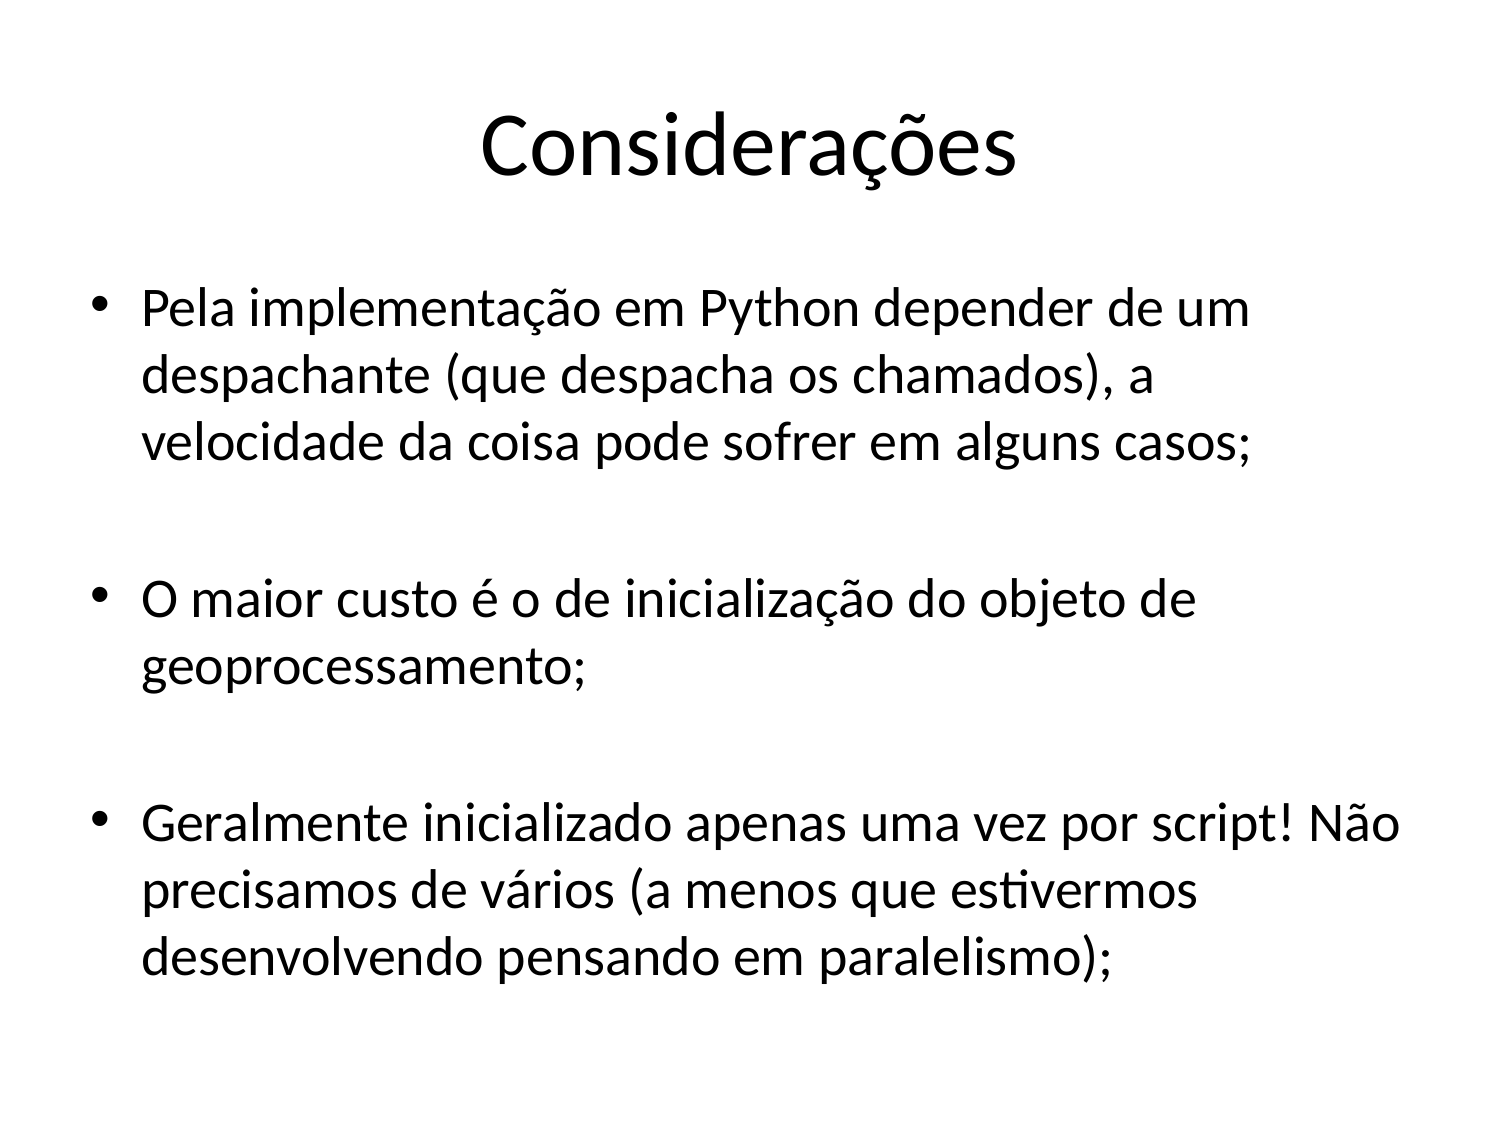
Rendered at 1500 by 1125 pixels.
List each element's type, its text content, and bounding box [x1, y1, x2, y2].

title Considerações [75, 45, 1425, 233]
list Pela implementação em Python depender de um despachante (que despacha os chamados), a velocidade da coisa pode sofrer em alguns casos; O maior custo é o de inicialização do objeto de geoprocessamento; Geralmente inicializado apenas uma vez por script! Não precisamos de vários (a menos que estivermos desenvolvendo pensando em paralelismo); [75, 262, 1425, 1005]
